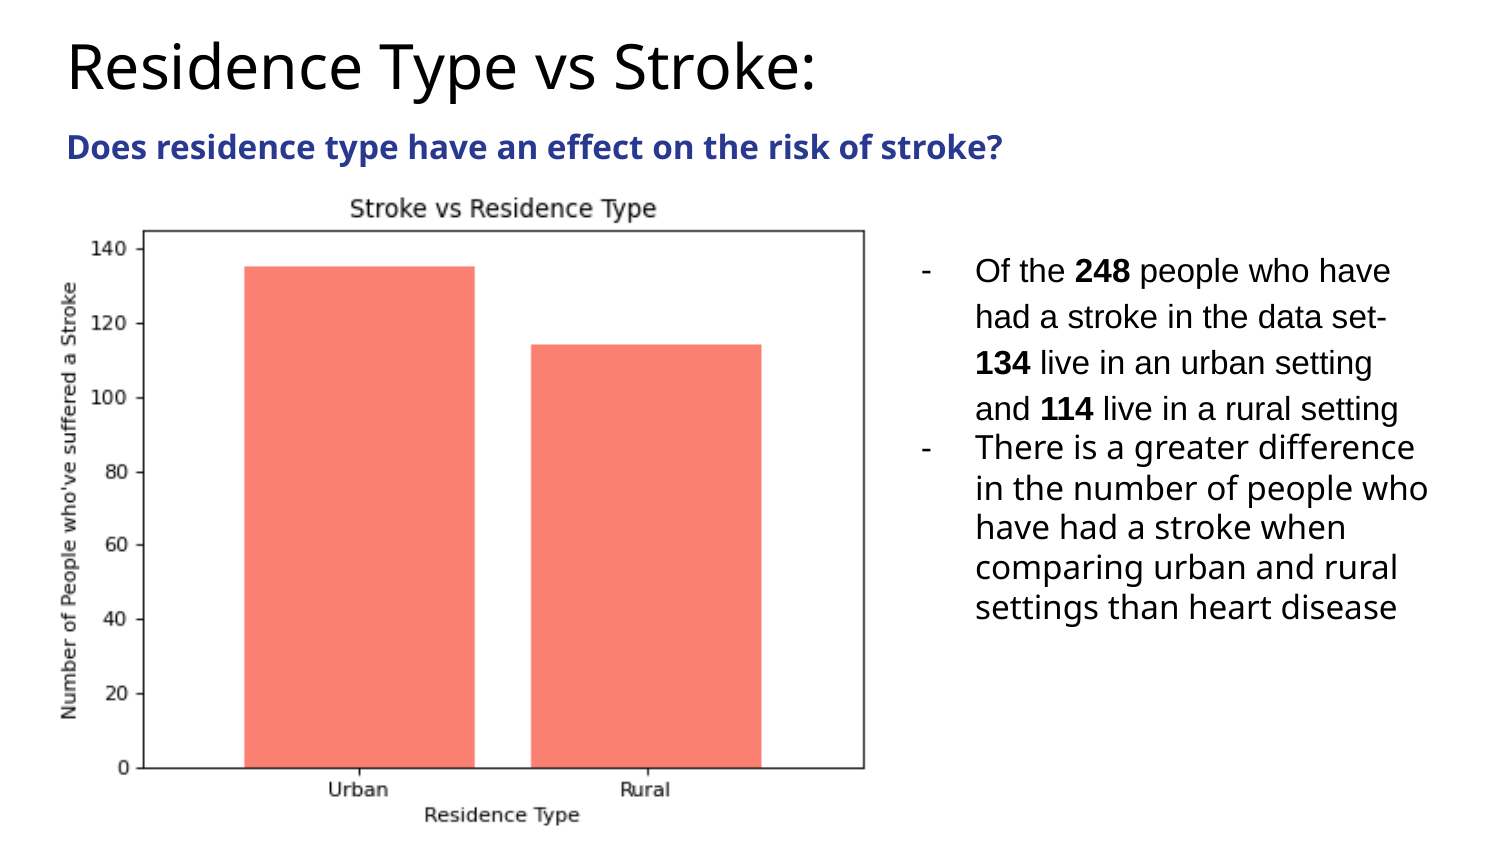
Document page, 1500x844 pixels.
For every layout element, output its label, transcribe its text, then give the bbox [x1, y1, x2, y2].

text_box Does residence type have an effect on the risk of stroke? [51, 111, 1165, 182]
text_box Of the 248 people who have had a stroke in the data set- 134 live in an urban setting and 114 live in a rural setting There is a greater difference in the number of people who have had a stroke when comparing urban and rural settings than heart disease [960, 228, 1449, 642]
picture [27, 147, 956, 844]
title Residence Type vs Stroke: [51, 11, 1449, 112]
